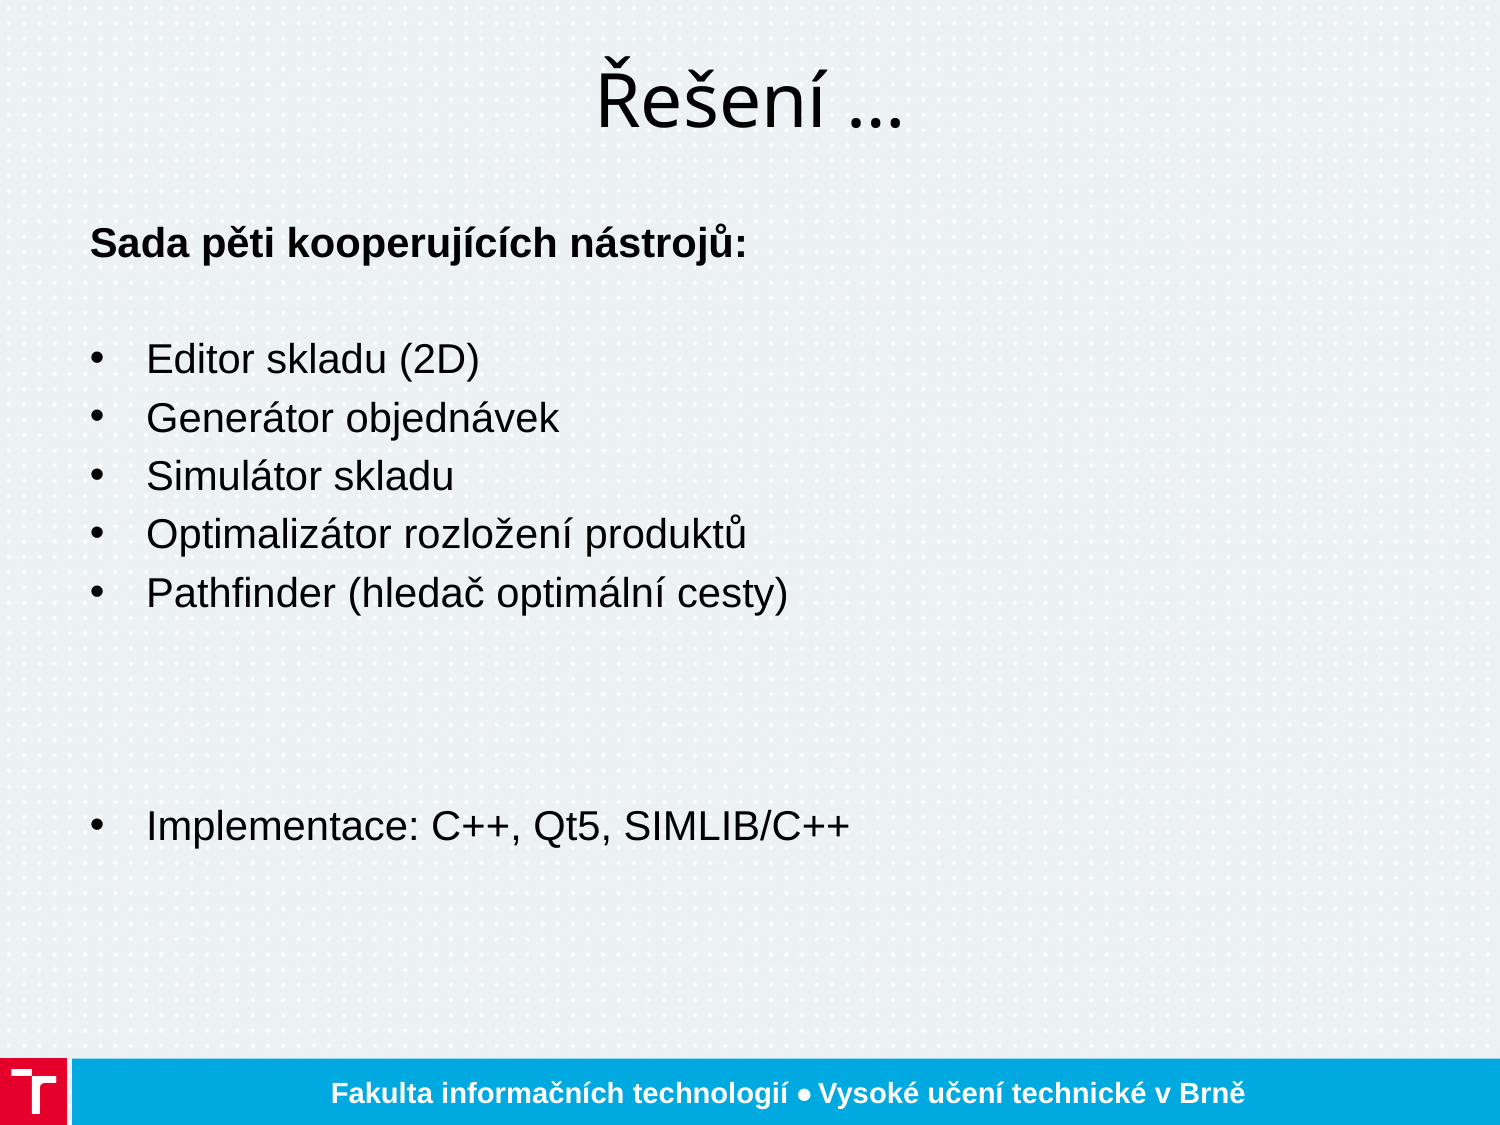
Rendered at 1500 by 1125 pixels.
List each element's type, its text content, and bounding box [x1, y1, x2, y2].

text_box Sada pěti kooperujících nástrojů: Editor skladu (2D) Generátor objednávek Simulátor skladu Optimalizátor rozložení produktů Pathfinder (hledač optimální cesty) Implementace: C++, Qt5, SIMLIB/C++ [74, 208, 1425, 1000]
picture [0, 0, 1500, 1125]
title Řešení … [75, 45, 1425, 208]
